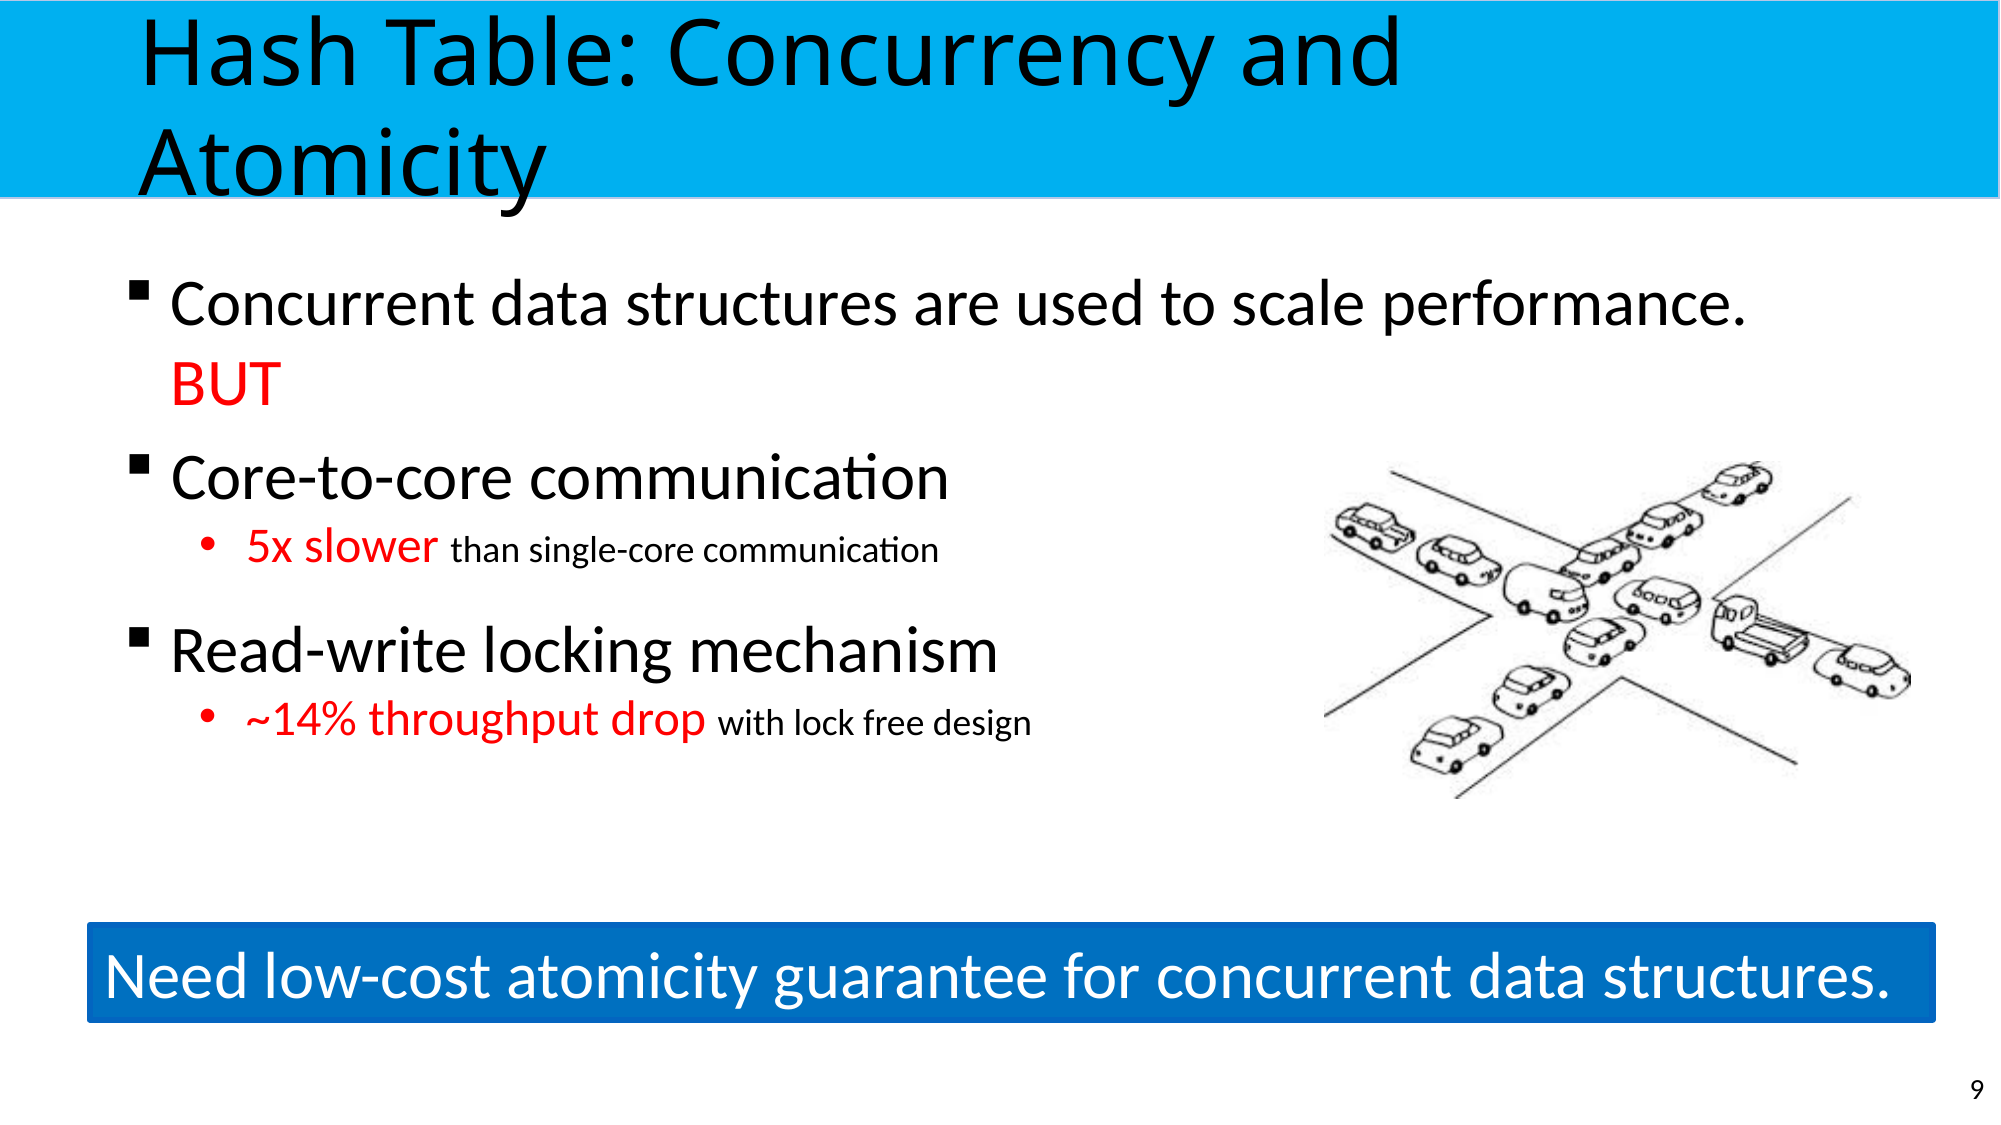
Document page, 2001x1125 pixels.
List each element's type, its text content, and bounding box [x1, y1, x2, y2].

text_box Hash Table: Concurrency and Atomicity [136, 0, 1784, 214]
text_box Read-write locking mechanism ~14% throughput drop with lock free design [109, 598, 1302, 753]
picture [1324, 461, 1911, 799]
text_box Core-to-core communication 5x slower than single-core communication [109, 426, 1204, 581]
slide_number 9 [1932, 1062, 1999, 1123]
text_box Concurrent data structures are used to scale performance. BUT [109, 251, 1812, 426]
text_box Need low-cost atomicity guarantee for concurrent data structures. [89, 924, 1933, 1020]
